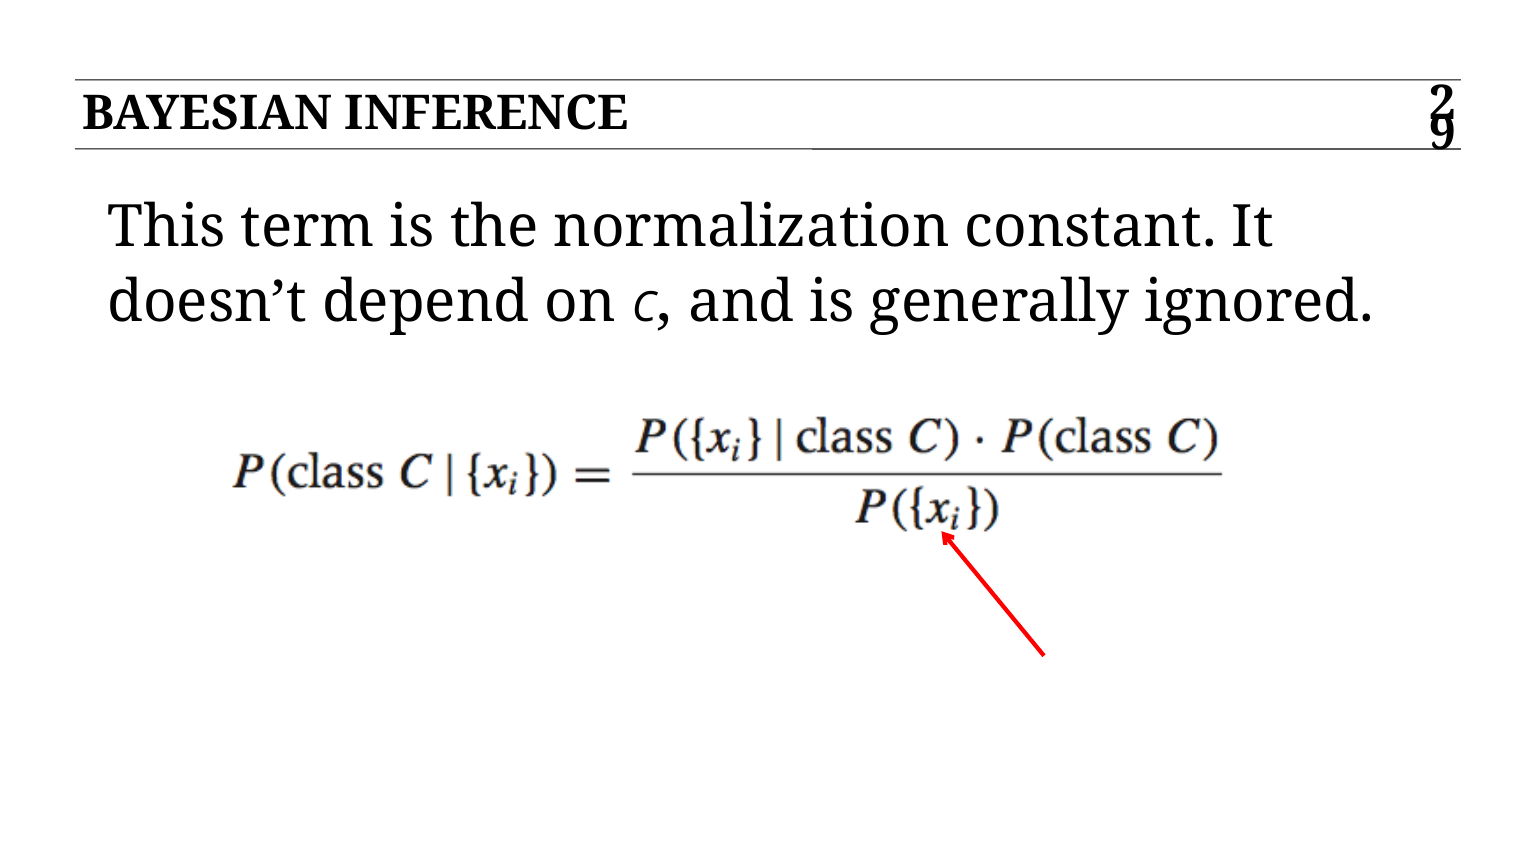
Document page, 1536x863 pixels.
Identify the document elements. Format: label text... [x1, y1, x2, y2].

text_box This term is the normalization constant. It doesn’t depend on C, and is generally ignored. [92, 181, 1468, 341]
slide_number 29 [1419, 86, 1461, 138]
picture [180, 330, 1284, 619]
list Bayesian inference [67, 81, 1118, 132]
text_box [941, 530, 1045, 657]
